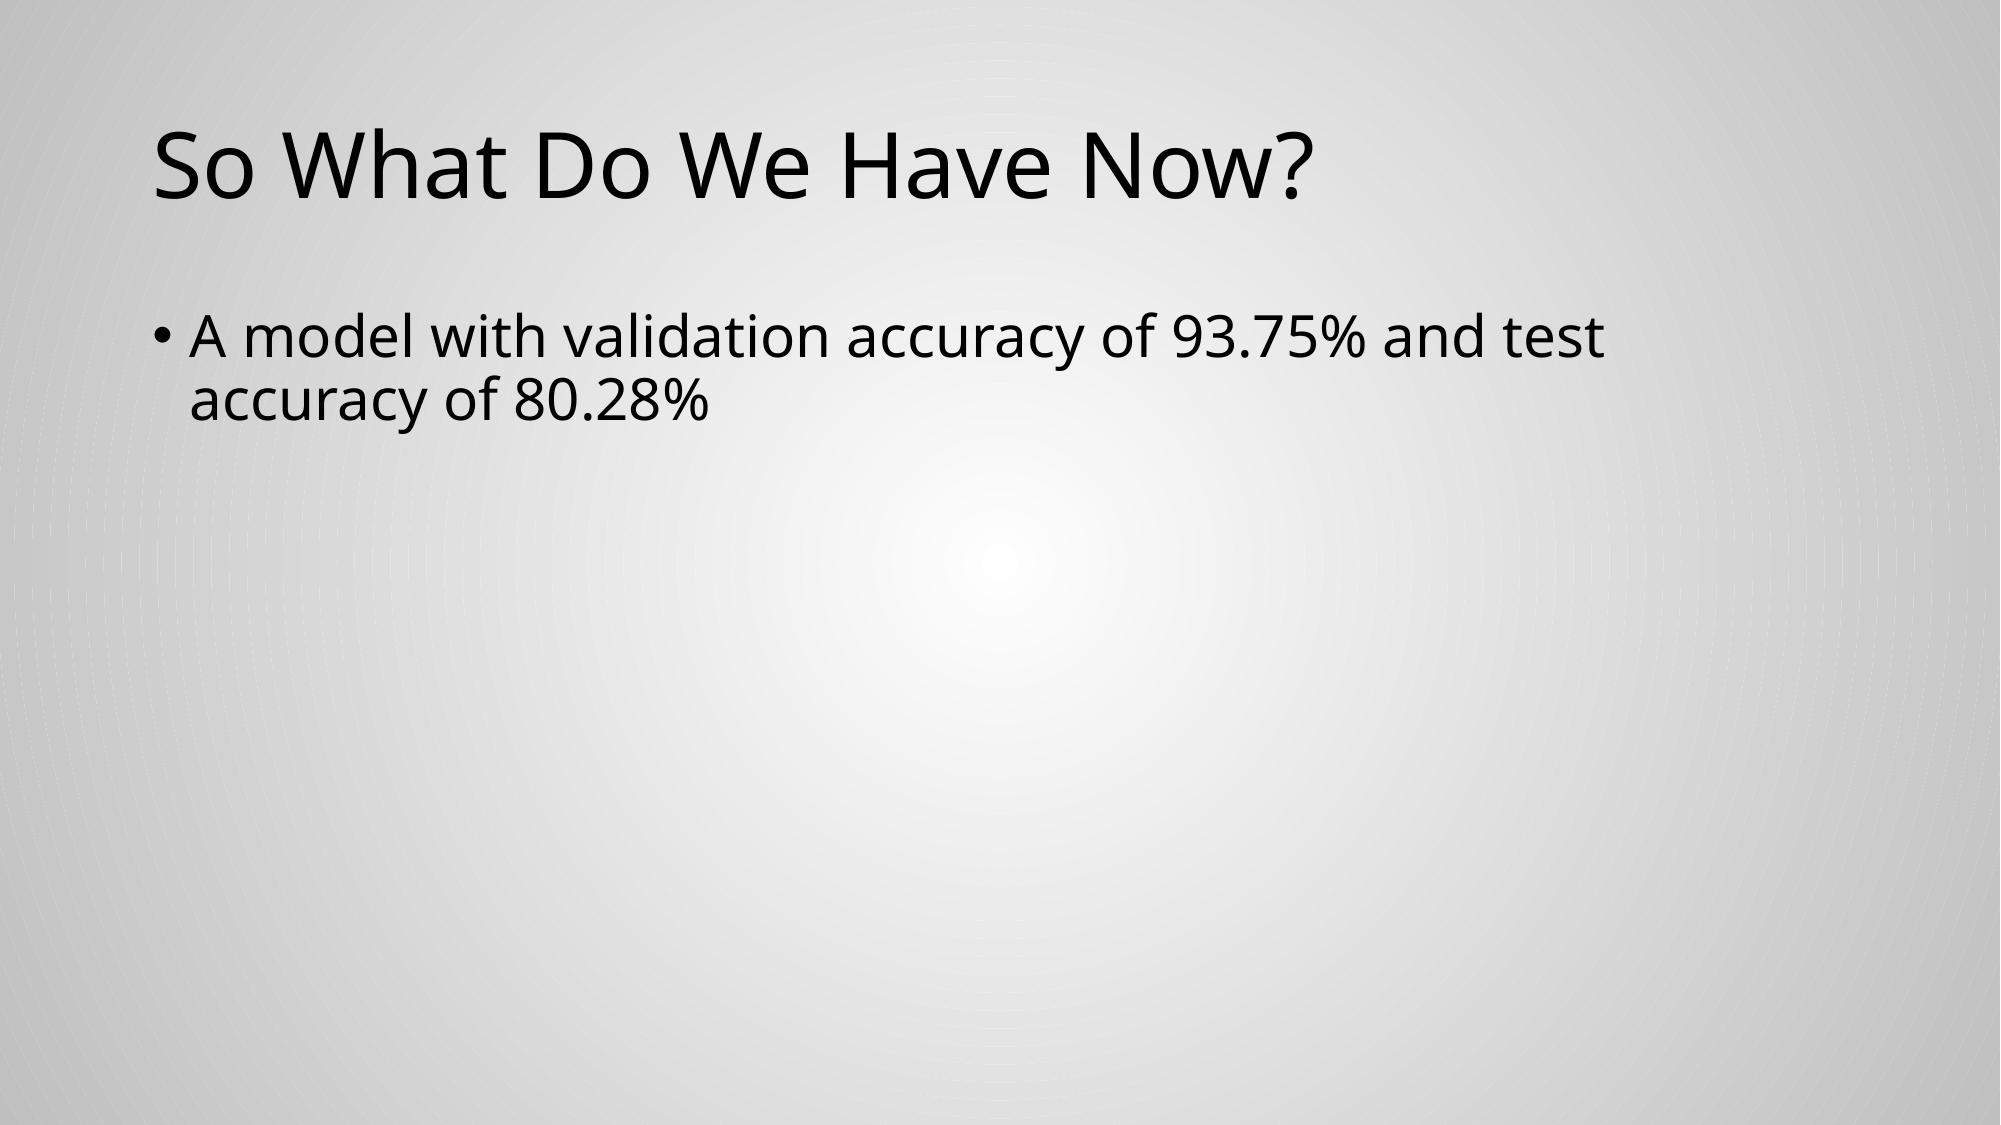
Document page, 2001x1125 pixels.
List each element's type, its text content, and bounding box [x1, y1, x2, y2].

list A model with validation accuracy of 93.75% and test accuracy of 80.28% [137, 299, 1863, 1014]
title So What Do We Have Now? [137, 59, 1863, 278]
